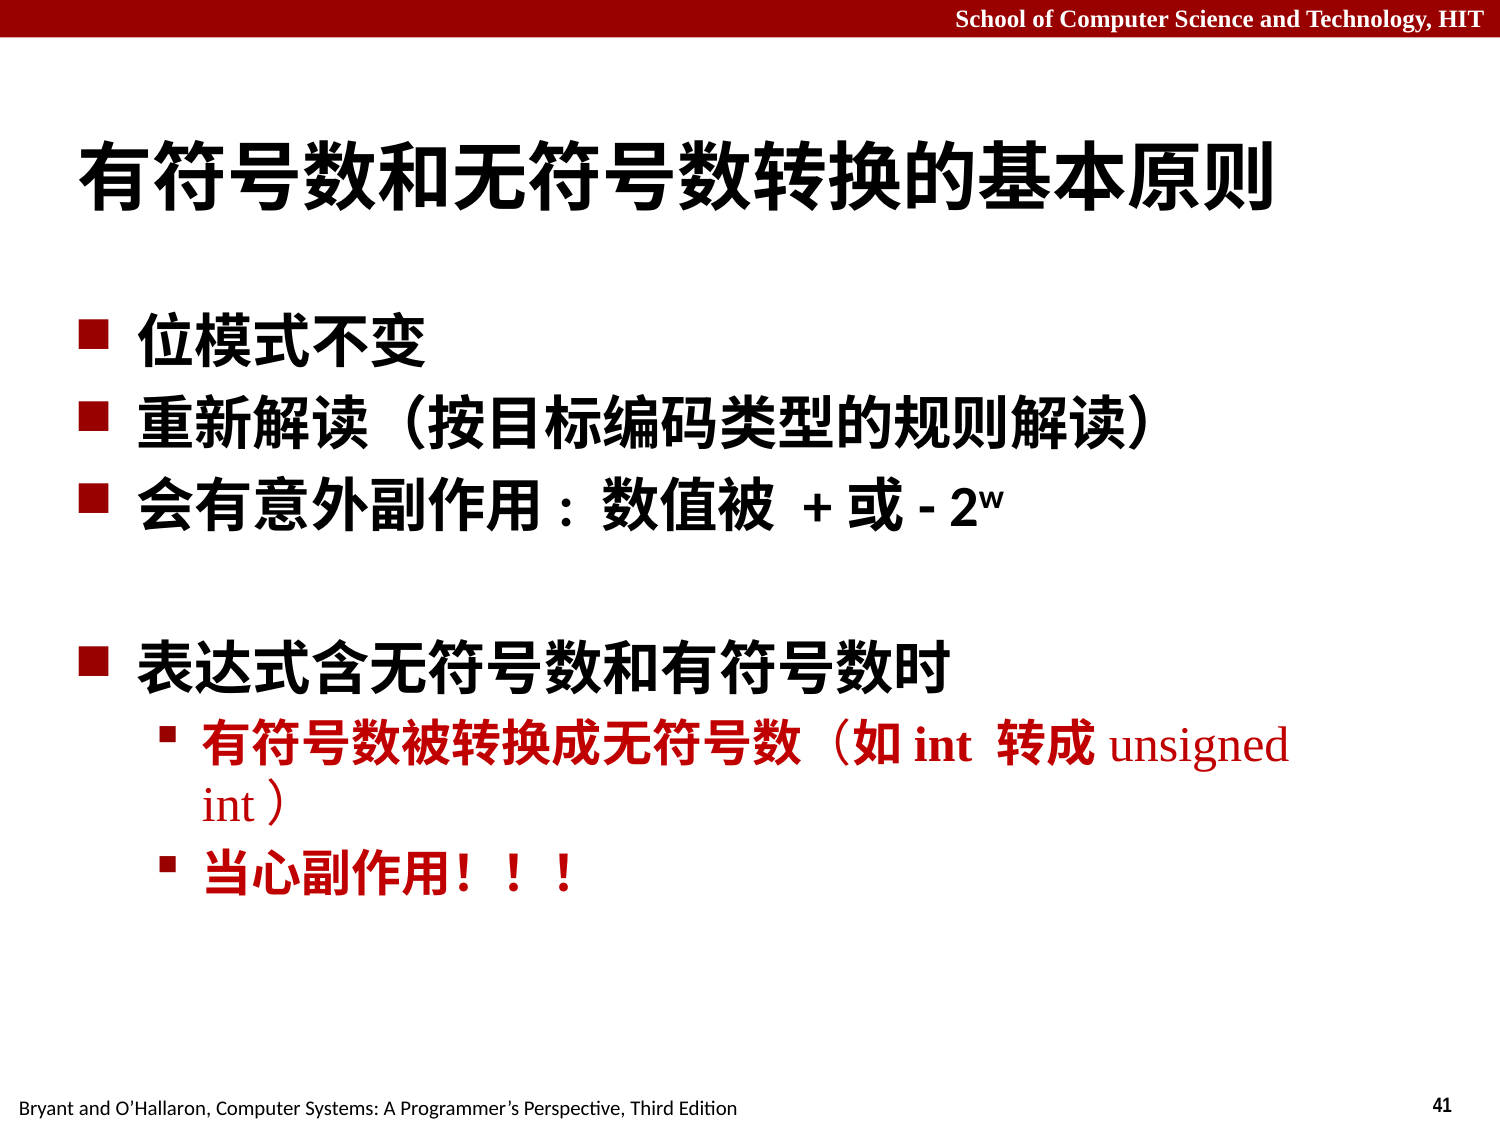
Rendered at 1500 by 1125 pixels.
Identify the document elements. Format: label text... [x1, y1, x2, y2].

list 位模式不变 重新解读（按目标编码类型的规则解读） 会有意外副作用: 数值被 +或- 2w 表达式含无符号数和有符号数时 有符号数被转换成无符号数（如int 转成unsigned int） 当心副作用！！！ [64, 296, 1361, 1113]
title 有符号数和无符号数转换的基本原则 [62, 112, 1405, 238]
